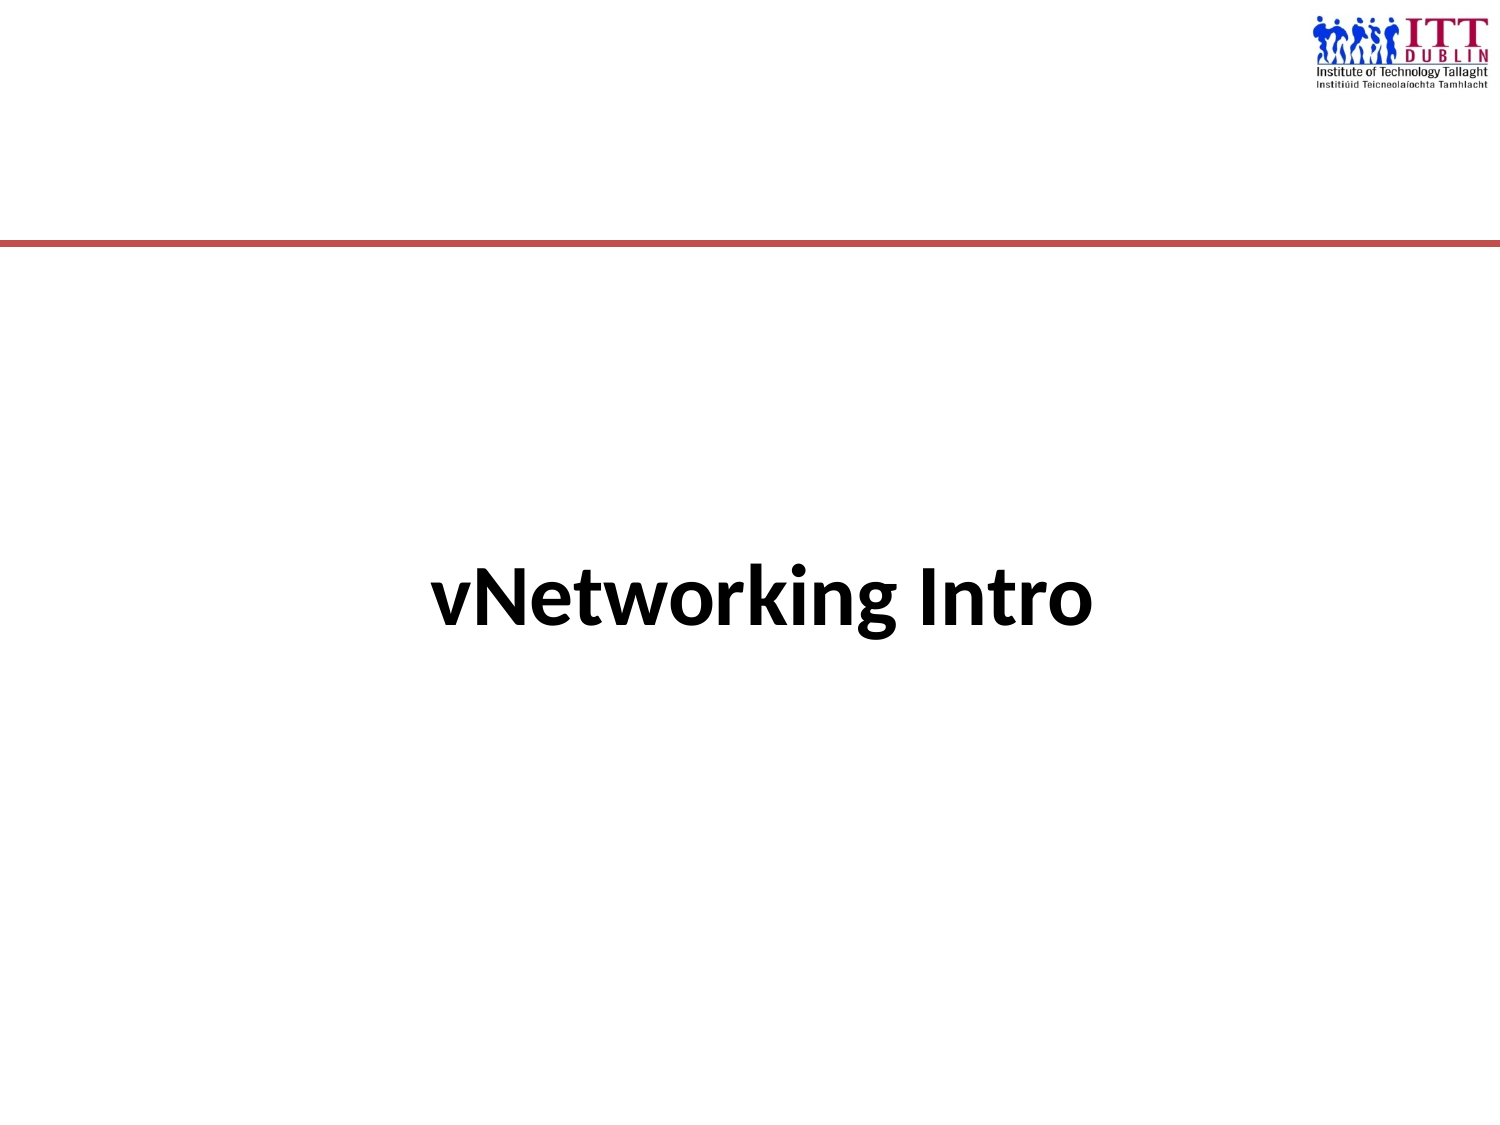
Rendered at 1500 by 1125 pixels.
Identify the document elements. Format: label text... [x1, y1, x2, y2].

picture [1309, 7, 1495, 96]
title vNetworking Intro [182, 526, 1343, 655]
